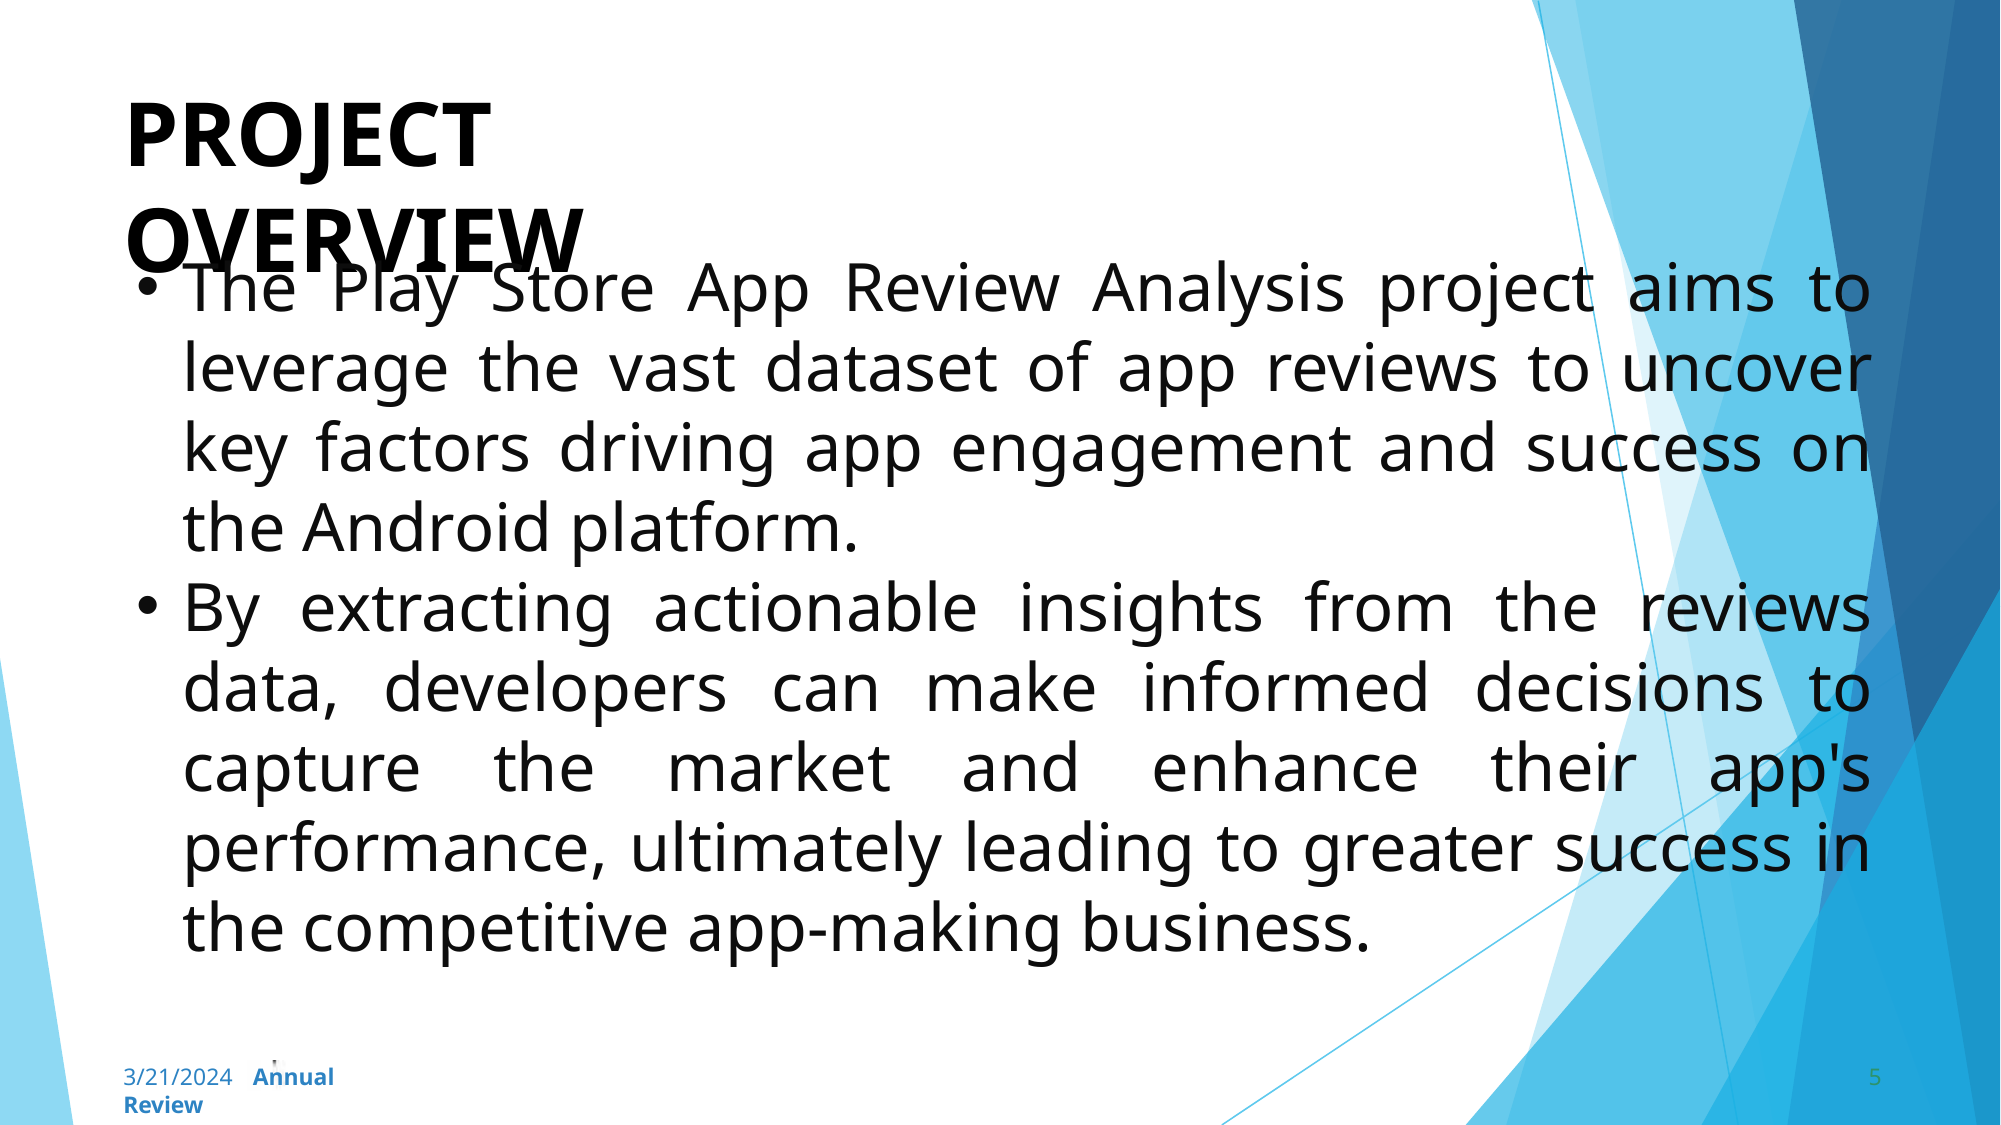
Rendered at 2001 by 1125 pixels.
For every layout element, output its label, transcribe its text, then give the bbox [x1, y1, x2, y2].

slide_number 5 [1849, 1061, 1890, 1125]
text_box 3/21/2024 Annual Review [121, 1103, 417, 1118]
text_box The Play Store App Review Analysis project aims to leverage the vast dataset of app reviews to uncover key factors driving app engagement and success on the Android platform. By extracting actionable insights from the reviews data, developers can make informed decisions to capture the market and enhance their app's performance, ultimately leading to greater success in the competitive app-making business. [121, 237, 1890, 972]
picture [110, 1060, 463, 1094]
title PROJECT OVERVIEW [121, 75, 985, 237]
